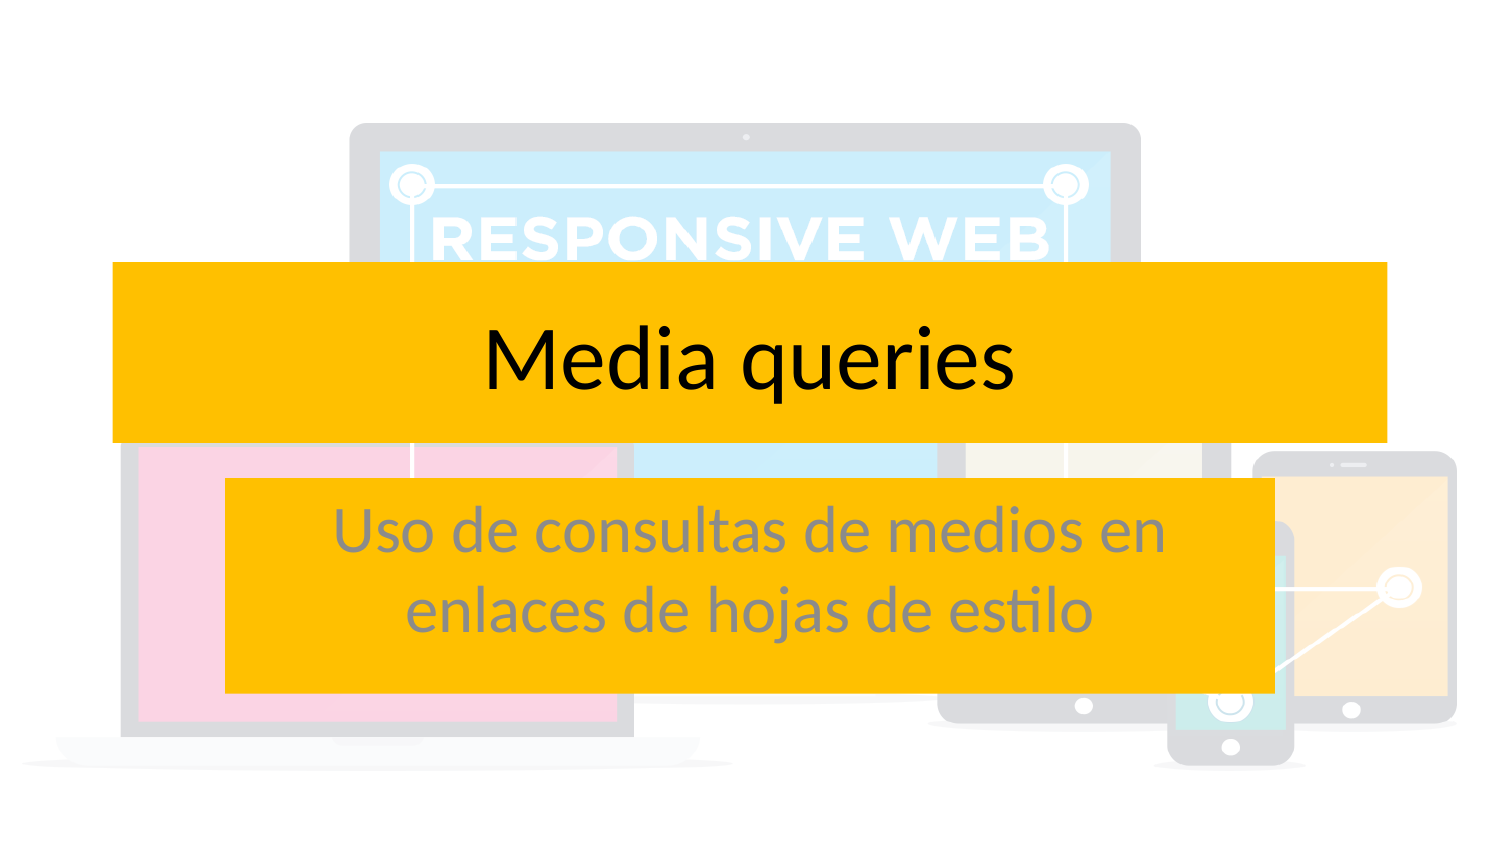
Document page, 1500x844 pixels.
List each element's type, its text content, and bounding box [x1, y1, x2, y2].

title Media queries [112, 262, 1388, 443]
subtitle Uso de consultas de medios en enlaces de hojas de estilo [225, 478, 1275, 694]
